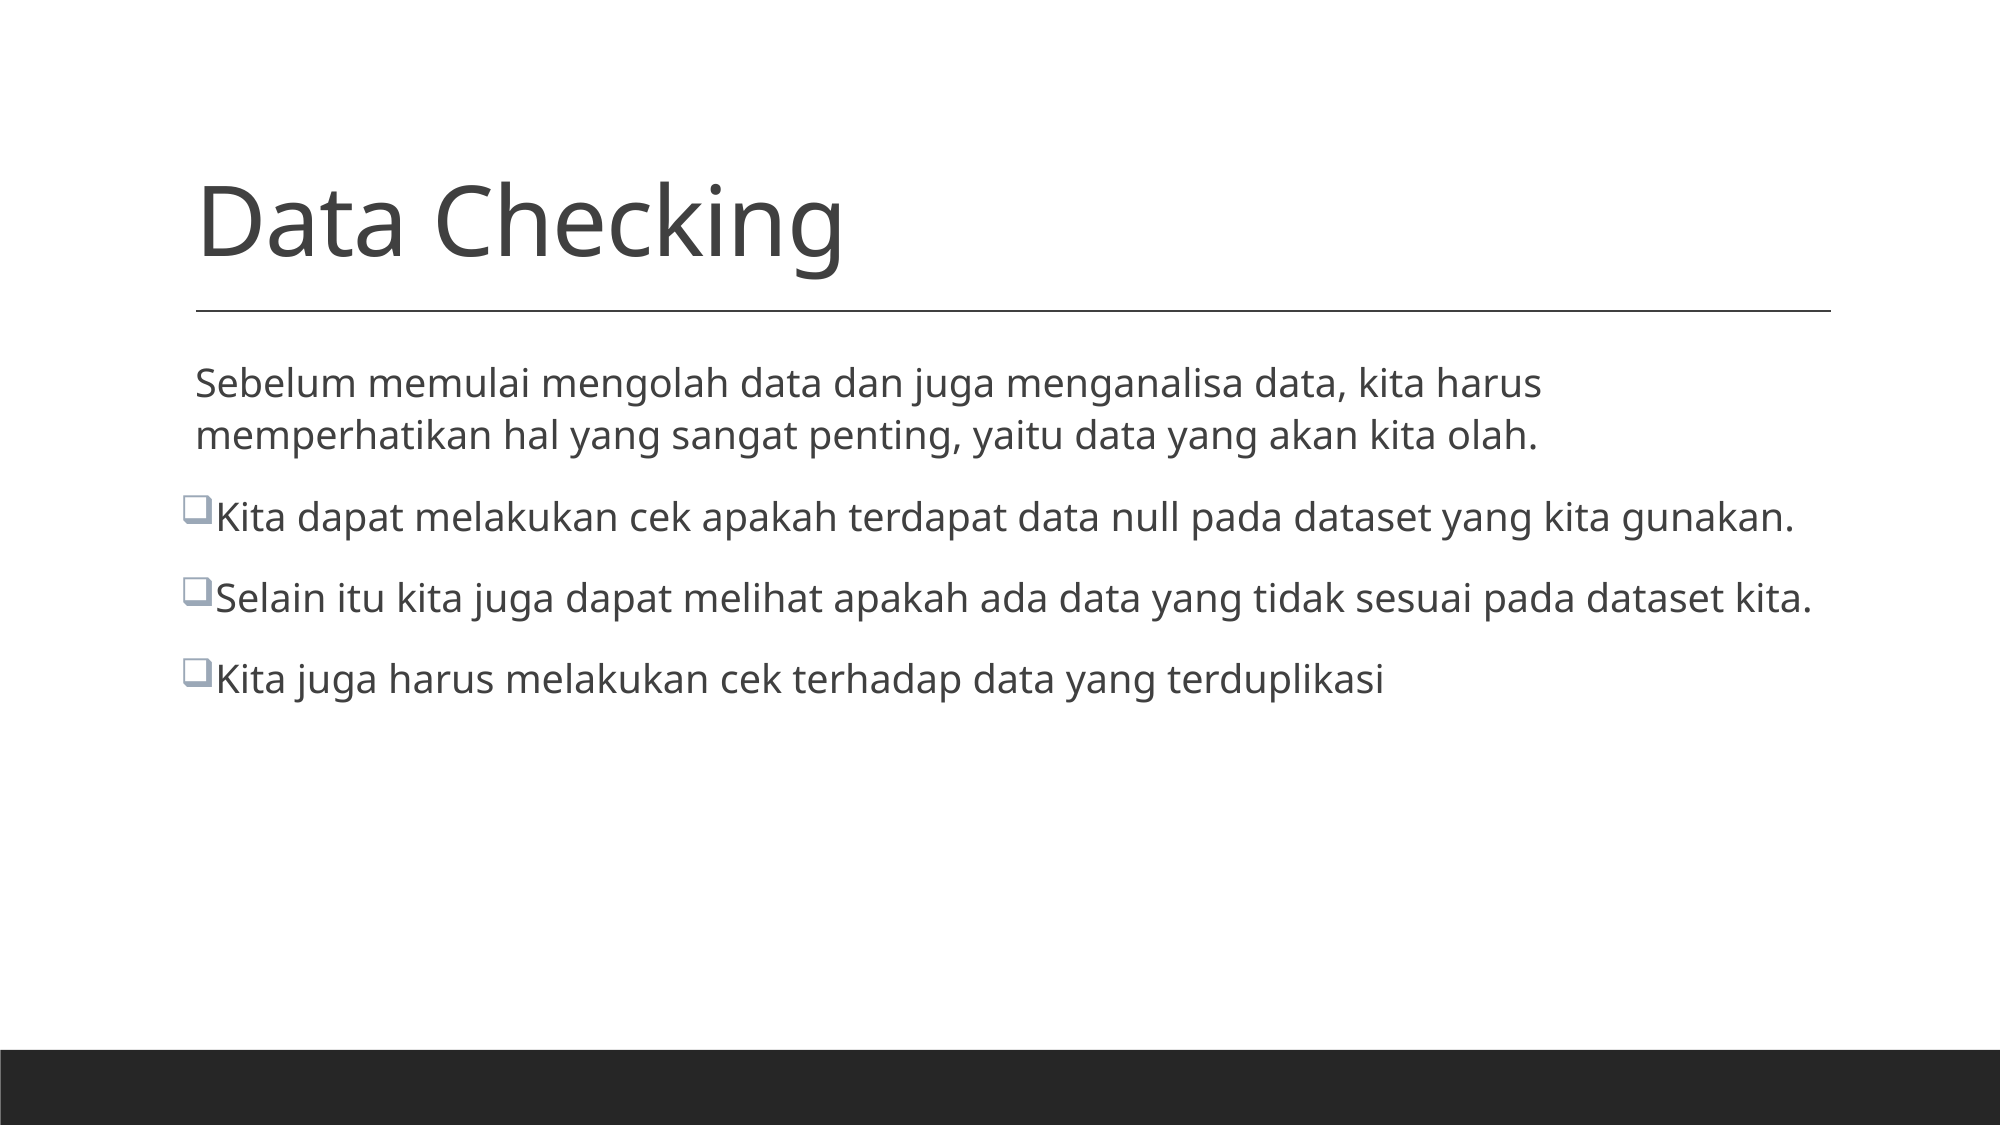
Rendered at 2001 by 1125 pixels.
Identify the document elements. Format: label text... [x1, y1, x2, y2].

list Sebelum memulai mengolah data dan juga menganalisa data, kita harus memperhatikan hal yang sangat penting, yaitu data yang akan kita olah. Kita dapat melakukan cek apakah terdapat data null pada dataset yang kita gunakan. Selain itu kita juga dapat melihat apakah ada data yang tidak sesuai pada dataset kita. Kita juga harus melakukan cek terhadap data yang terduplikasi [180, 345, 1830, 963]
title Data Checking [180, 47, 1830, 285]
